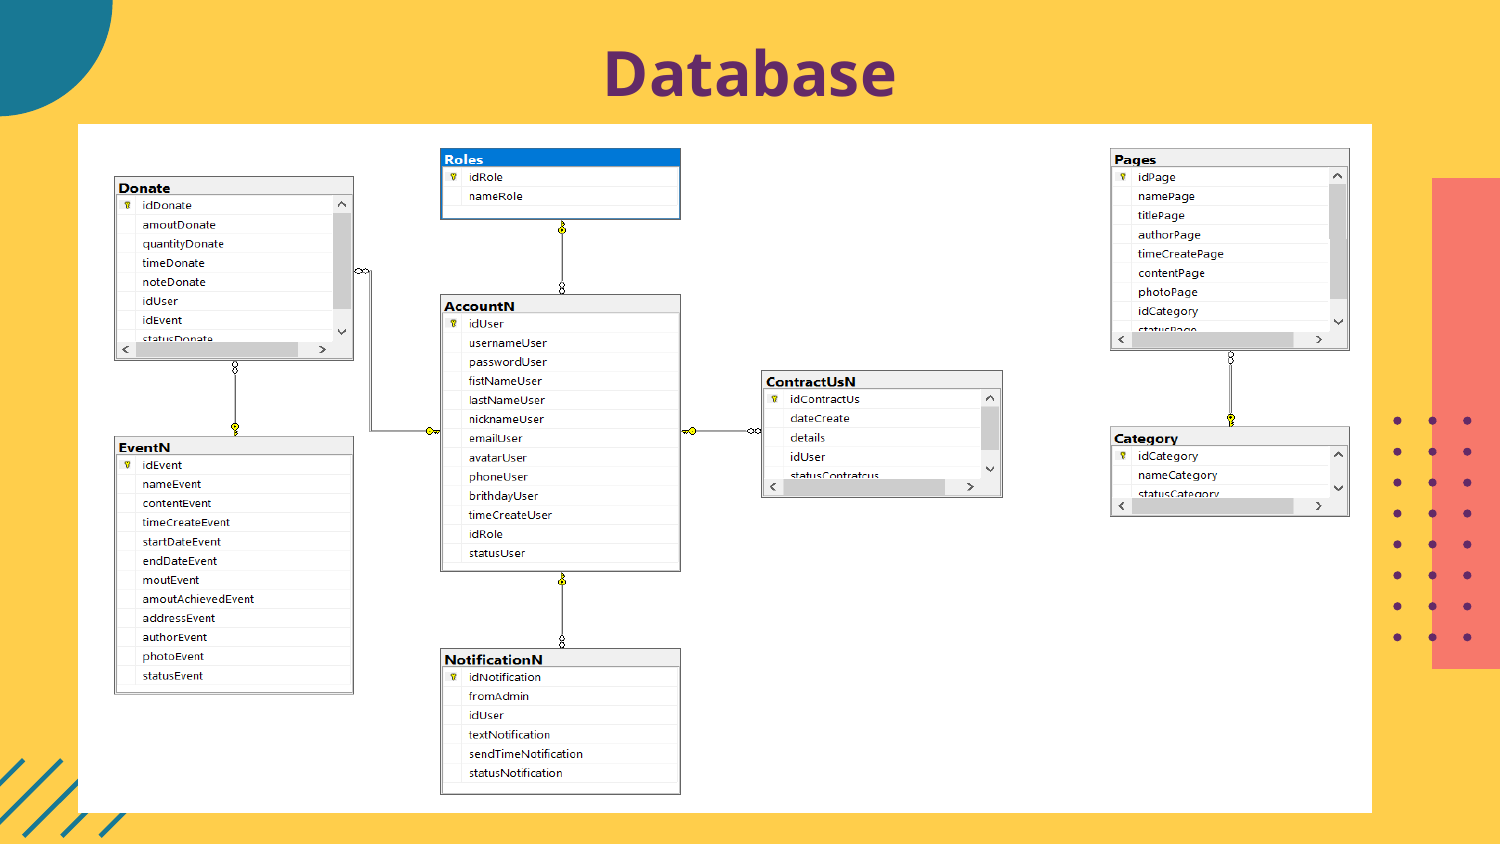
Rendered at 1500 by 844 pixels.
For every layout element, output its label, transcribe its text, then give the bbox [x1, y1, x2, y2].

title Database [369, 19, 1131, 122]
picture [77, 124, 1372, 813]
